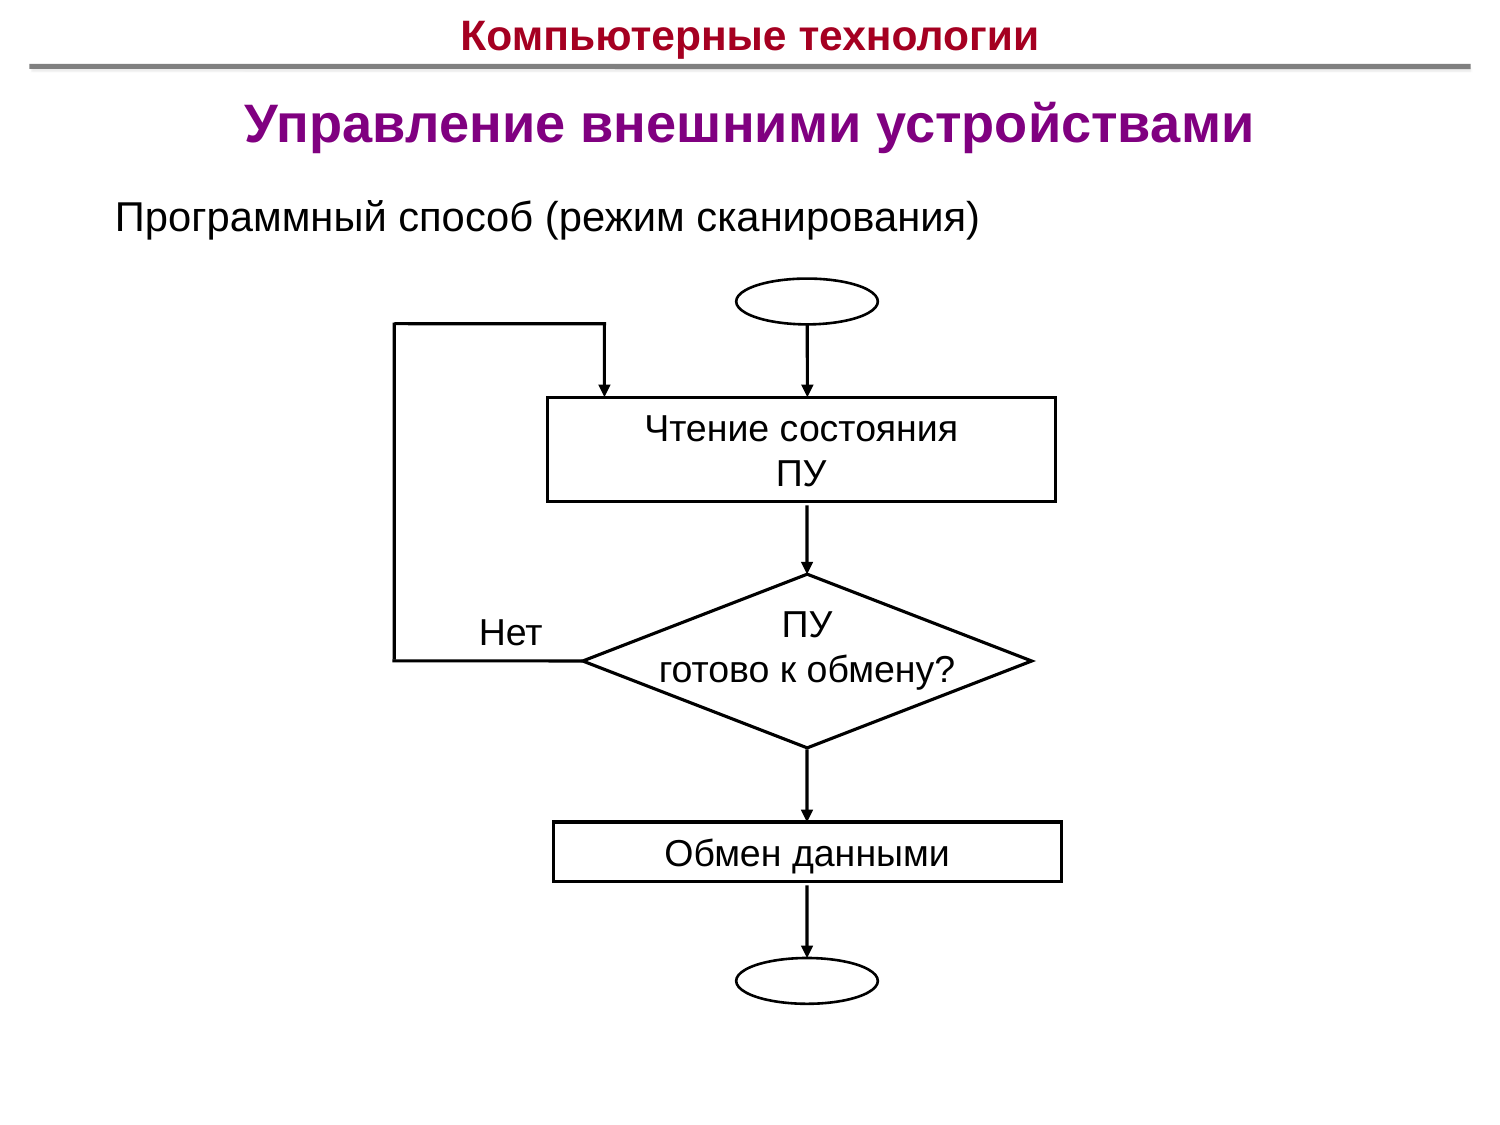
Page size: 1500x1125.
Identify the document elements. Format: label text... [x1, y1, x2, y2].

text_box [392, 278, 1062, 1005]
text_box Управление внешними устройствами [0, 90, 1500, 153]
text_box Программный способ (режим сканирования) [100, 172, 1471, 256]
title Компьютерные технологии [29, 0, 1471, 67]
